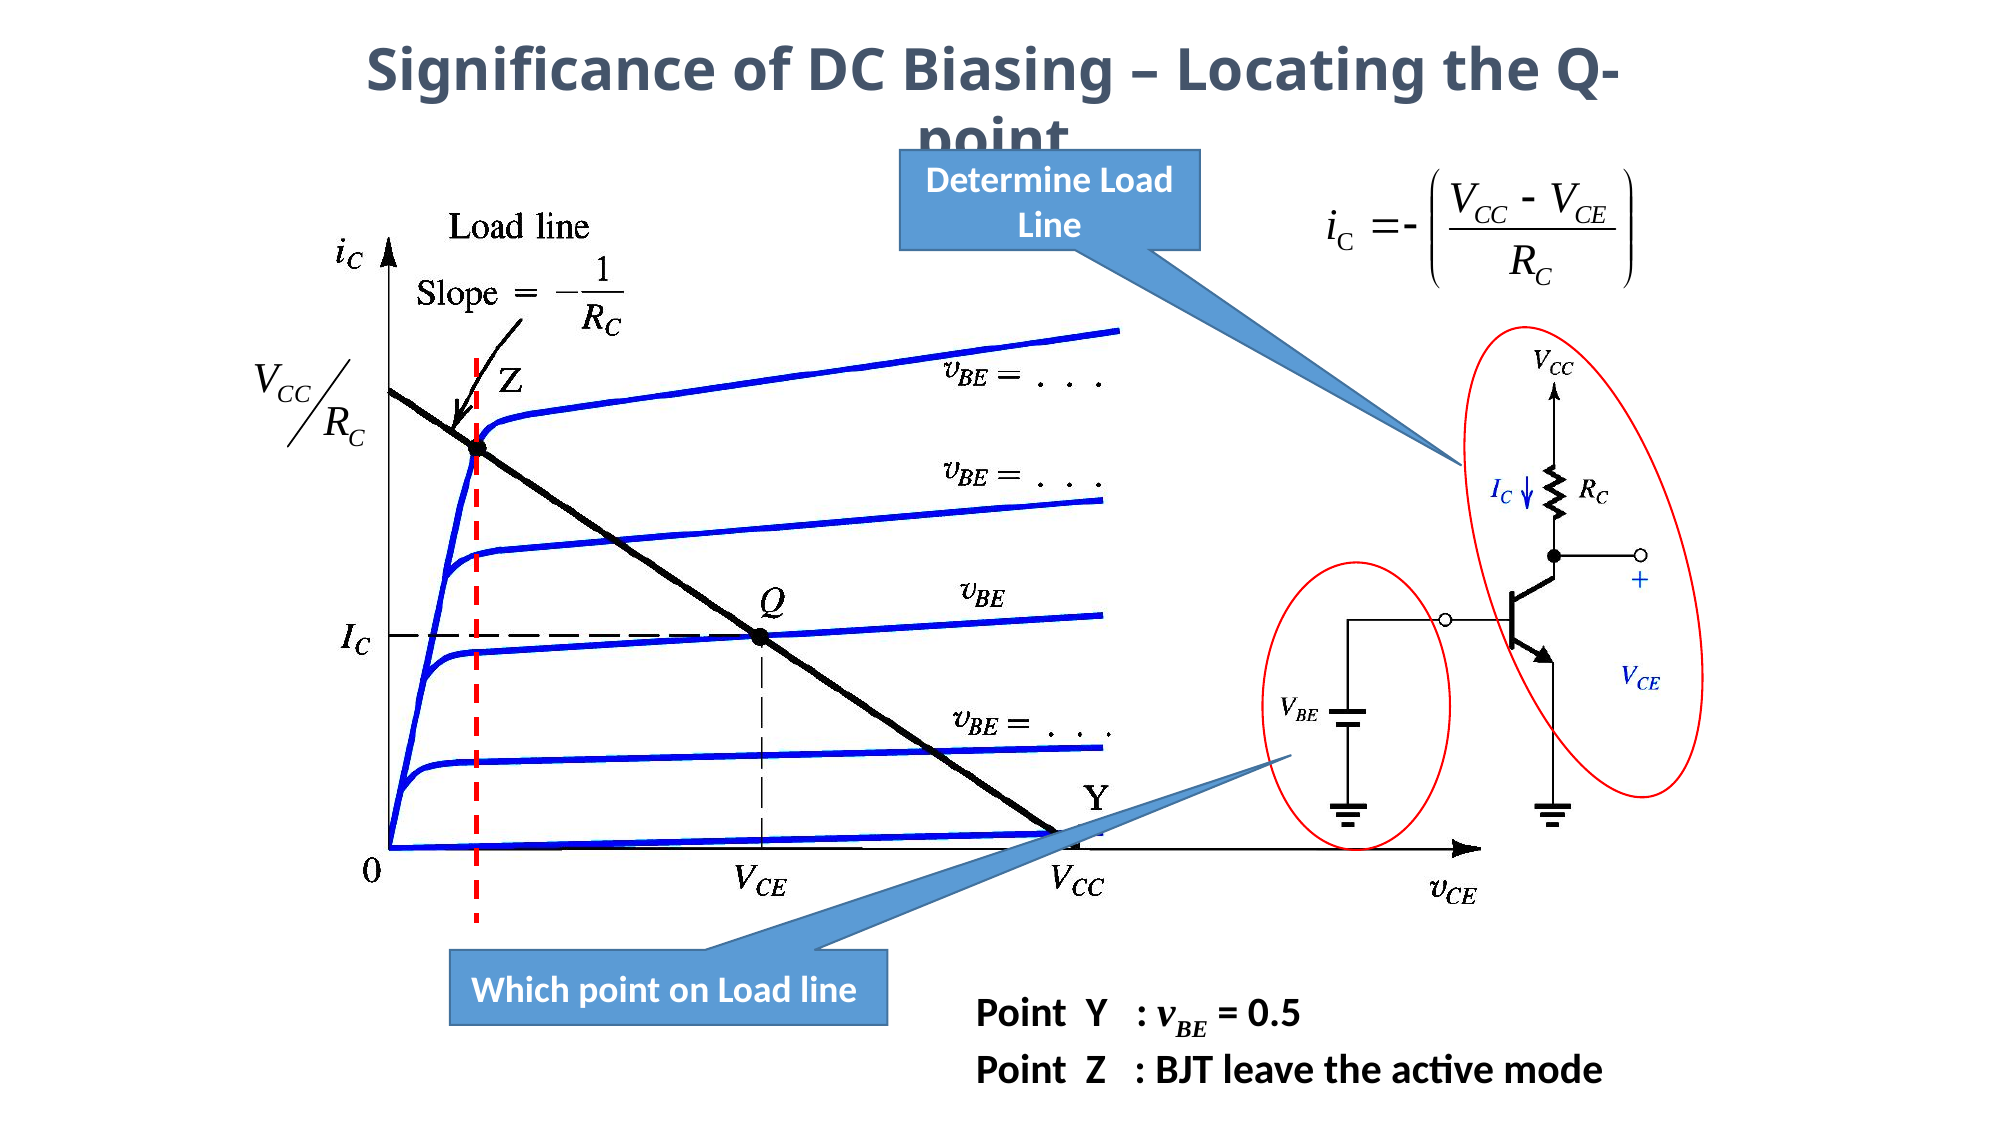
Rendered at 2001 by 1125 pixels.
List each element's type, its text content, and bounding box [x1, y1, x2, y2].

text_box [449, 562, 1450, 1025]
picture [336, 212, 899, 904]
text_box Point Y : vBE = 0.5 Point Z : BJT leave the active mode [961, 977, 1701, 1100]
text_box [899, 149, 1684, 807]
picture [1450, 807, 1684, 904]
text_box Significance of DC Biasing – Locating the Q-point [349, 24, 1638, 150]
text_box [249, 349, 378, 457]
